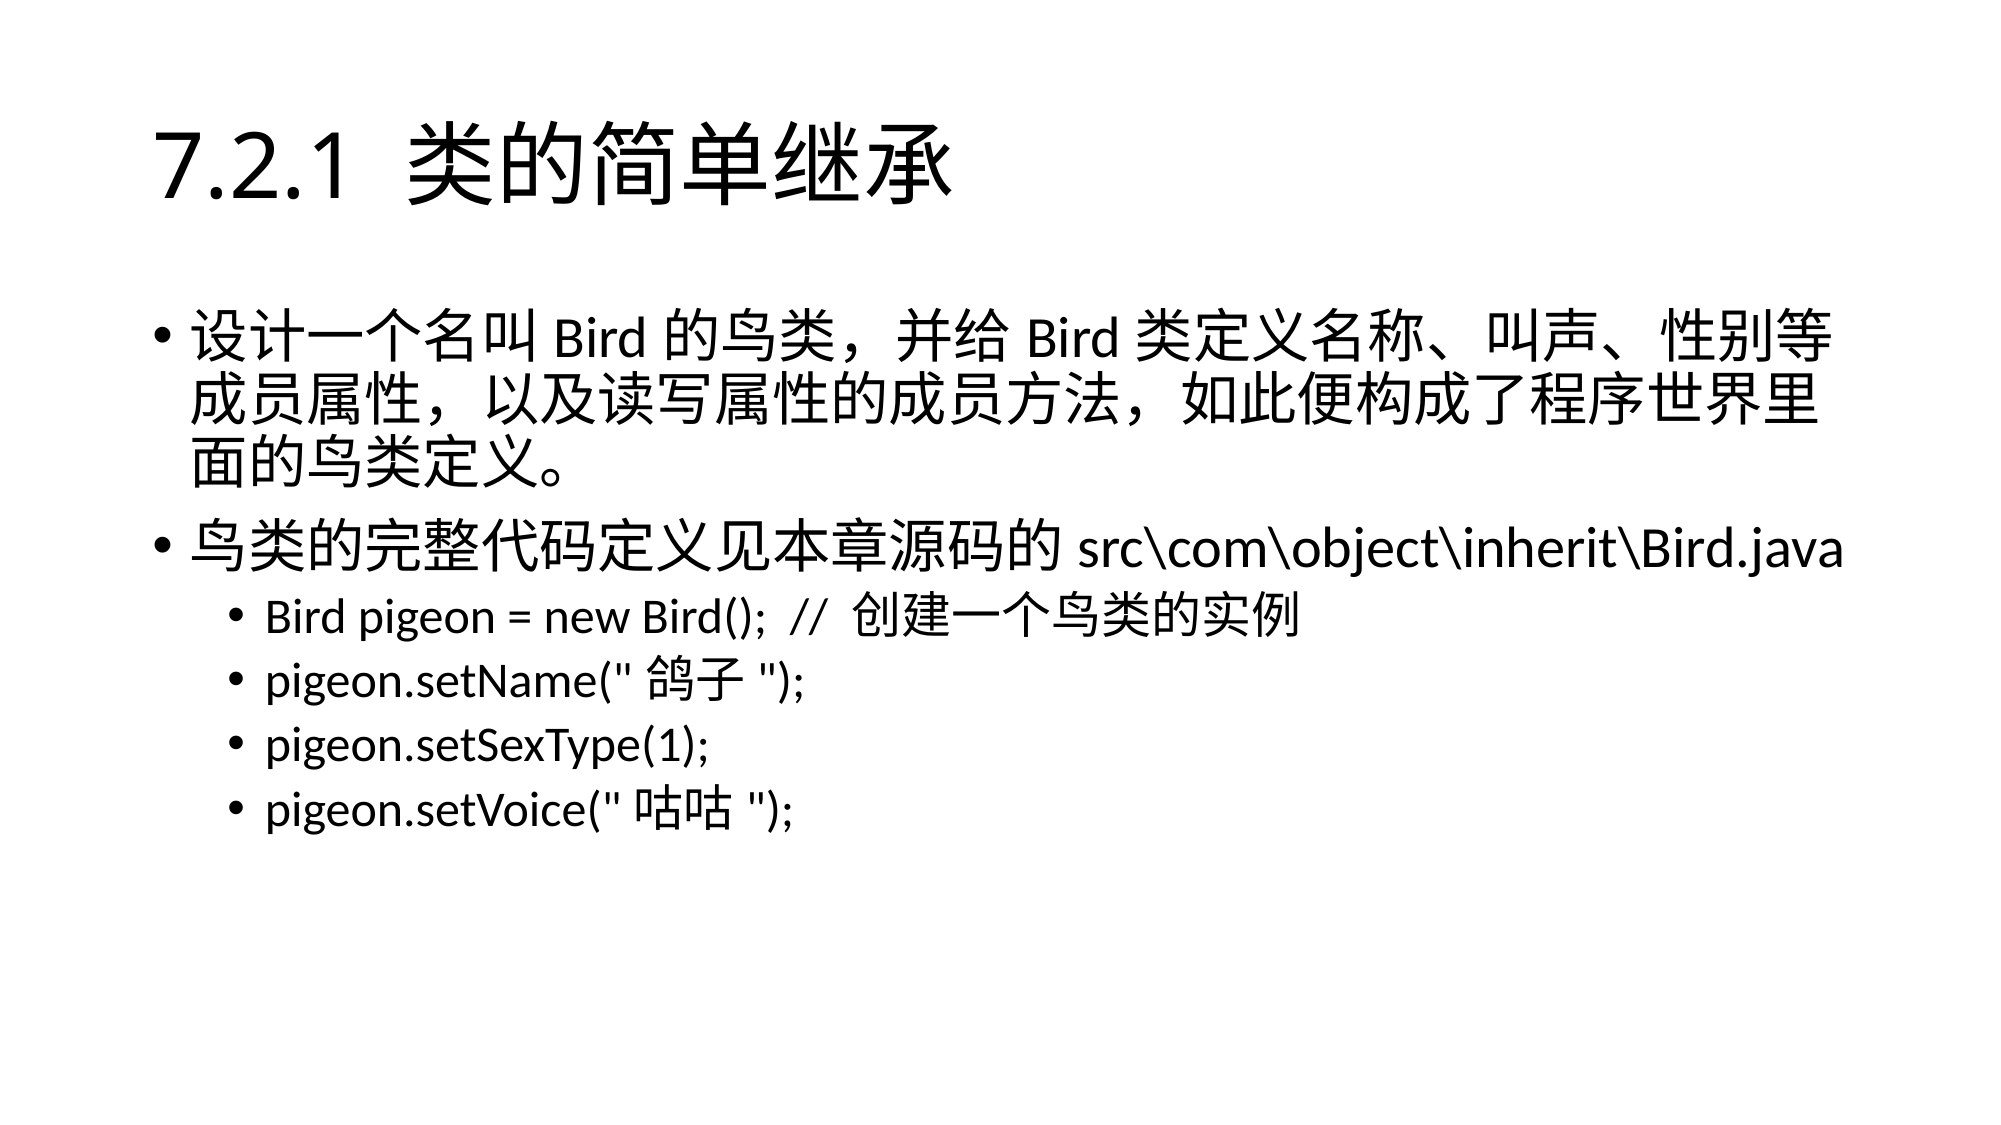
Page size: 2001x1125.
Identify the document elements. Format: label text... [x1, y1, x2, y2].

list 设计一个名叫Bird的鸟类，并给Bird类定义名称、叫声、性别等成员属性，以及读写属性的成员方法，如此便构成了程序世界里面的鸟类定义。 鸟类的完整代码定义见本章源码的src\com\object\inherit\Bird.java Bird pigeon = new Bird(); // 创建一个鸟类的实例 pigeon.setName("鸽子"); pigeon.setSexType(1); pigeon.setVoice("咕咕"); [137, 299, 1863, 1014]
title 7.2.1 类的简单继承 [137, 59, 1863, 278]
